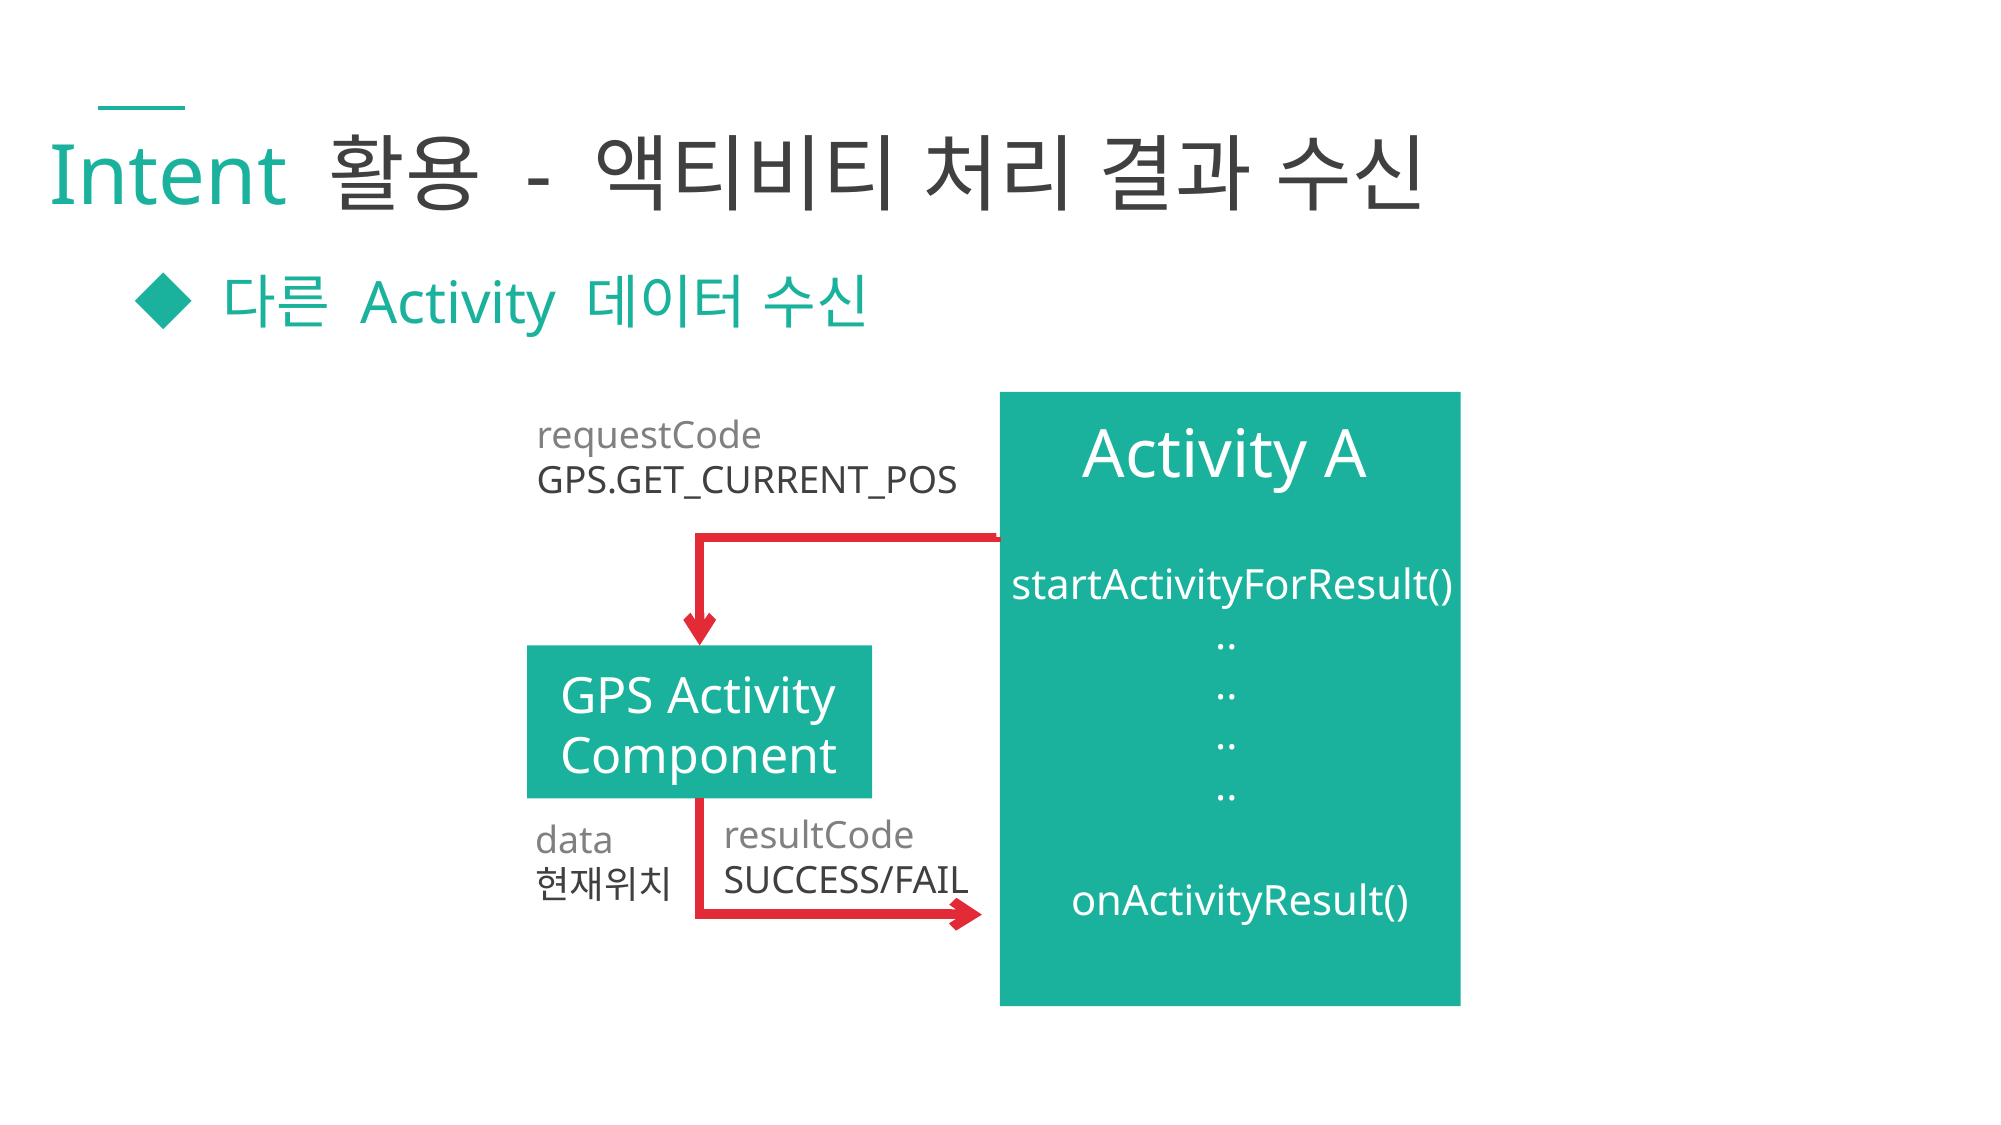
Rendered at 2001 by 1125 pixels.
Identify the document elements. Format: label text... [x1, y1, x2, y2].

text_box ◆ 다른 Activity 데이터 수신 [119, 257, 885, 343]
text_box startActivityForResult() .. .. .. .. [996, 550, 1587, 816]
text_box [782, 715, 899, 998]
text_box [699, 536, 997, 646]
text_box data 현재위치 [520, 808, 695, 914]
text_box requestCode GPS.GET_CURRENT_POS [521, 403, 992, 509]
text_box [999, 391, 1462, 550]
text_box Activity A [1068, 403, 1659, 499]
text_box resultCode SUCCESS/FAIL [899, 803, 1027, 909]
text_box resultCode SUCCESS/FAIL [708, 803, 782, 909]
text_box Intent 활용 - 액티비티 처리 결과 수신 [34, 113, 1444, 229]
text_box onActivityResult() [1056, 865, 1647, 931]
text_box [527, 645, 873, 799]
text_box [999, 816, 1462, 1007]
